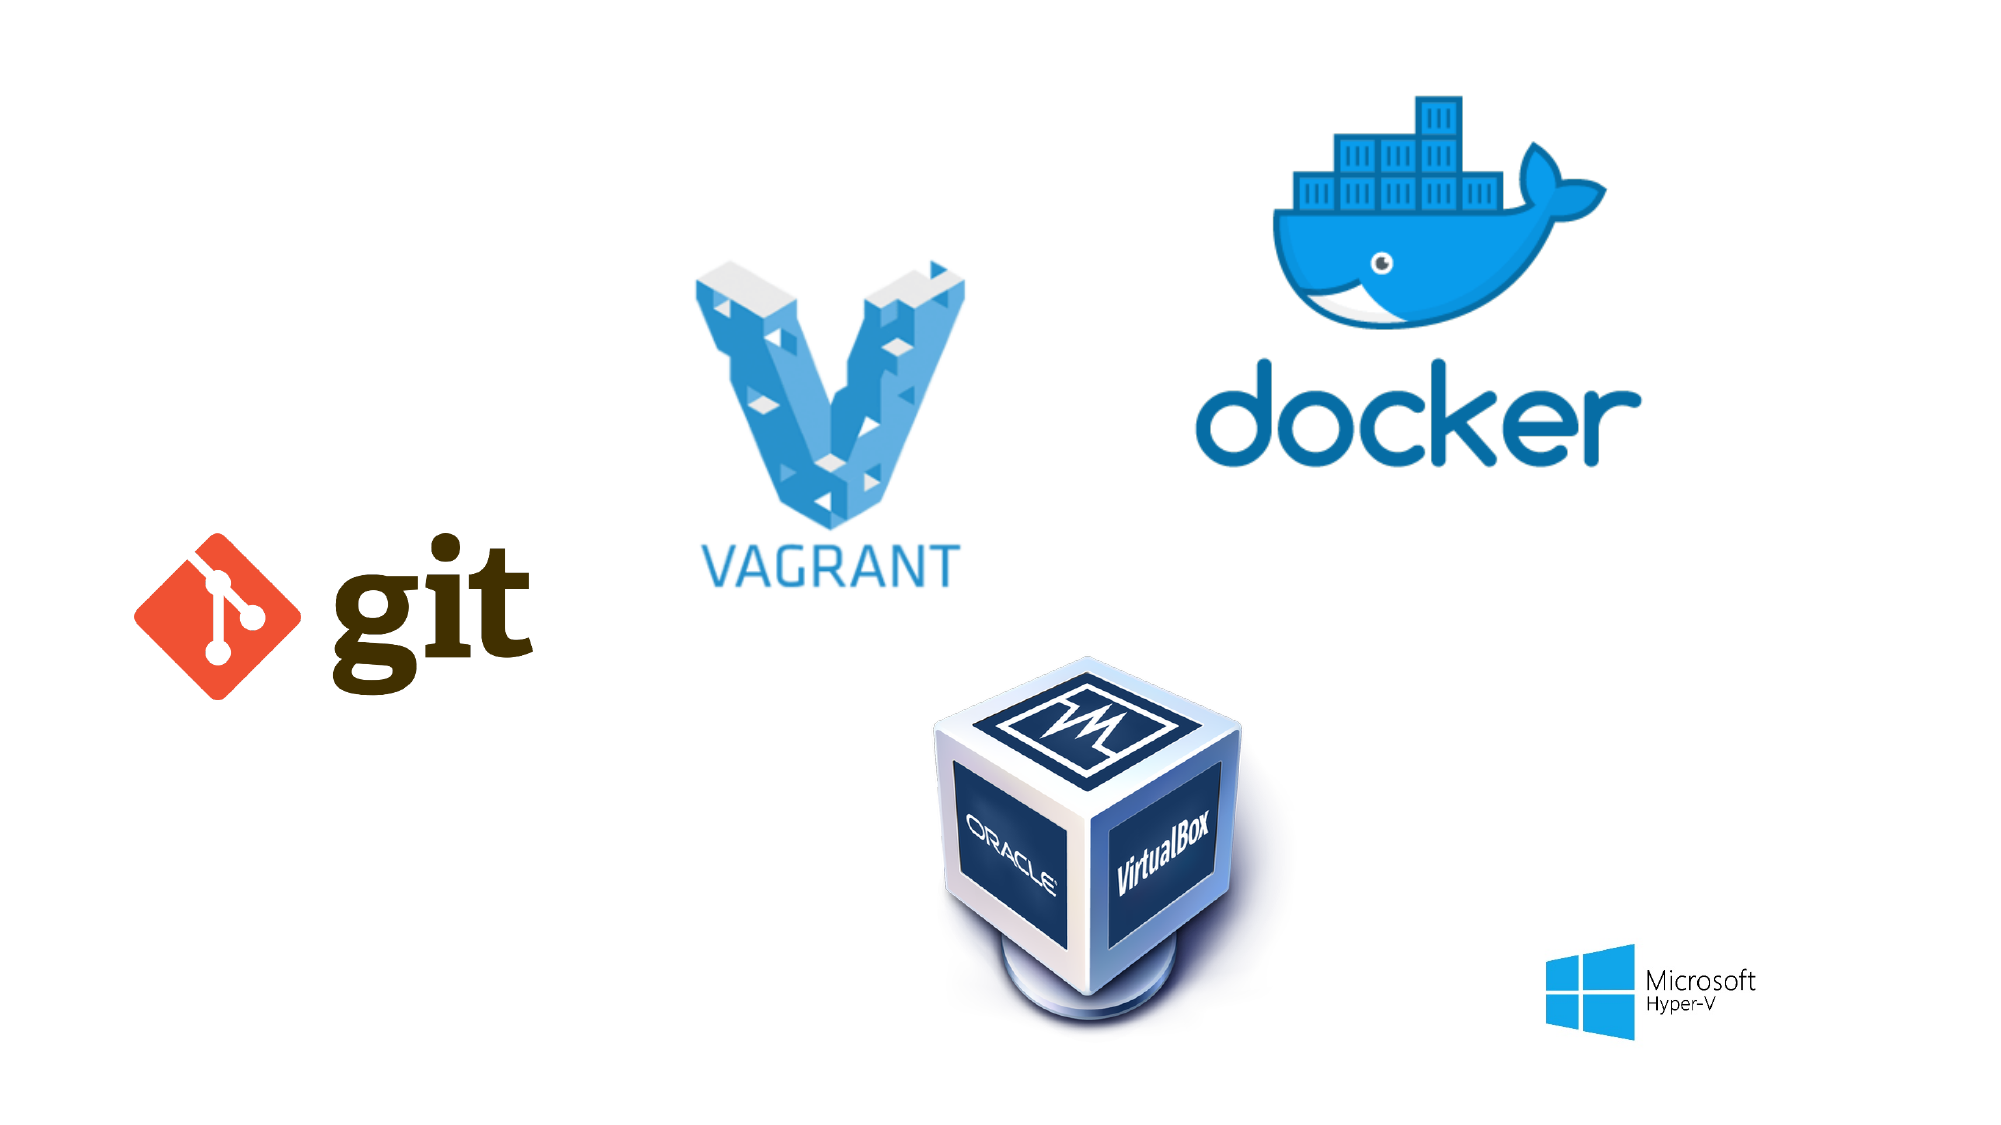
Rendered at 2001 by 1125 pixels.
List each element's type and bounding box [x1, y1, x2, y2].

picture [1468, 927, 1846, 1065]
picture [917, 653, 1315, 1052]
picture [134, 533, 533, 700]
picture [1156, 57, 1682, 507]
picture [670, 247, 995, 617]
